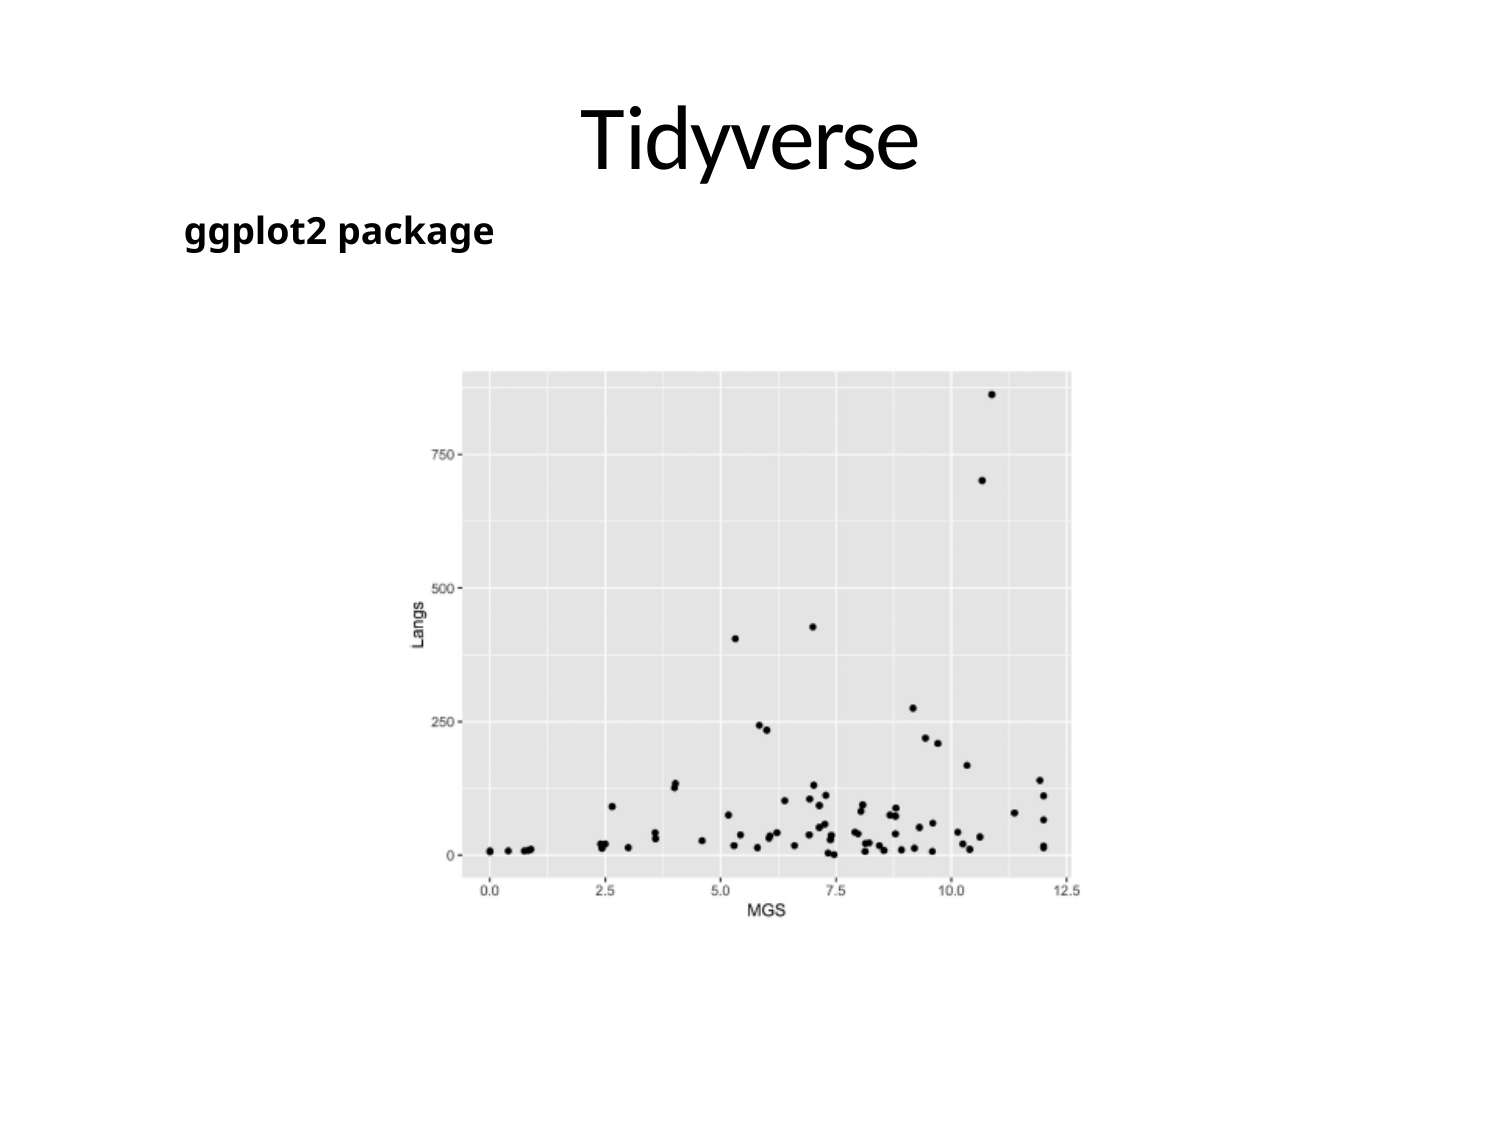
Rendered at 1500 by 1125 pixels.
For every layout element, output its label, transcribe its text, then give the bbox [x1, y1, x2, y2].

picture [349, 337, 1087, 938]
title Tidyverse [470, 77, 1030, 266]
text_box ggplot2 package [169, 199, 510, 260]
